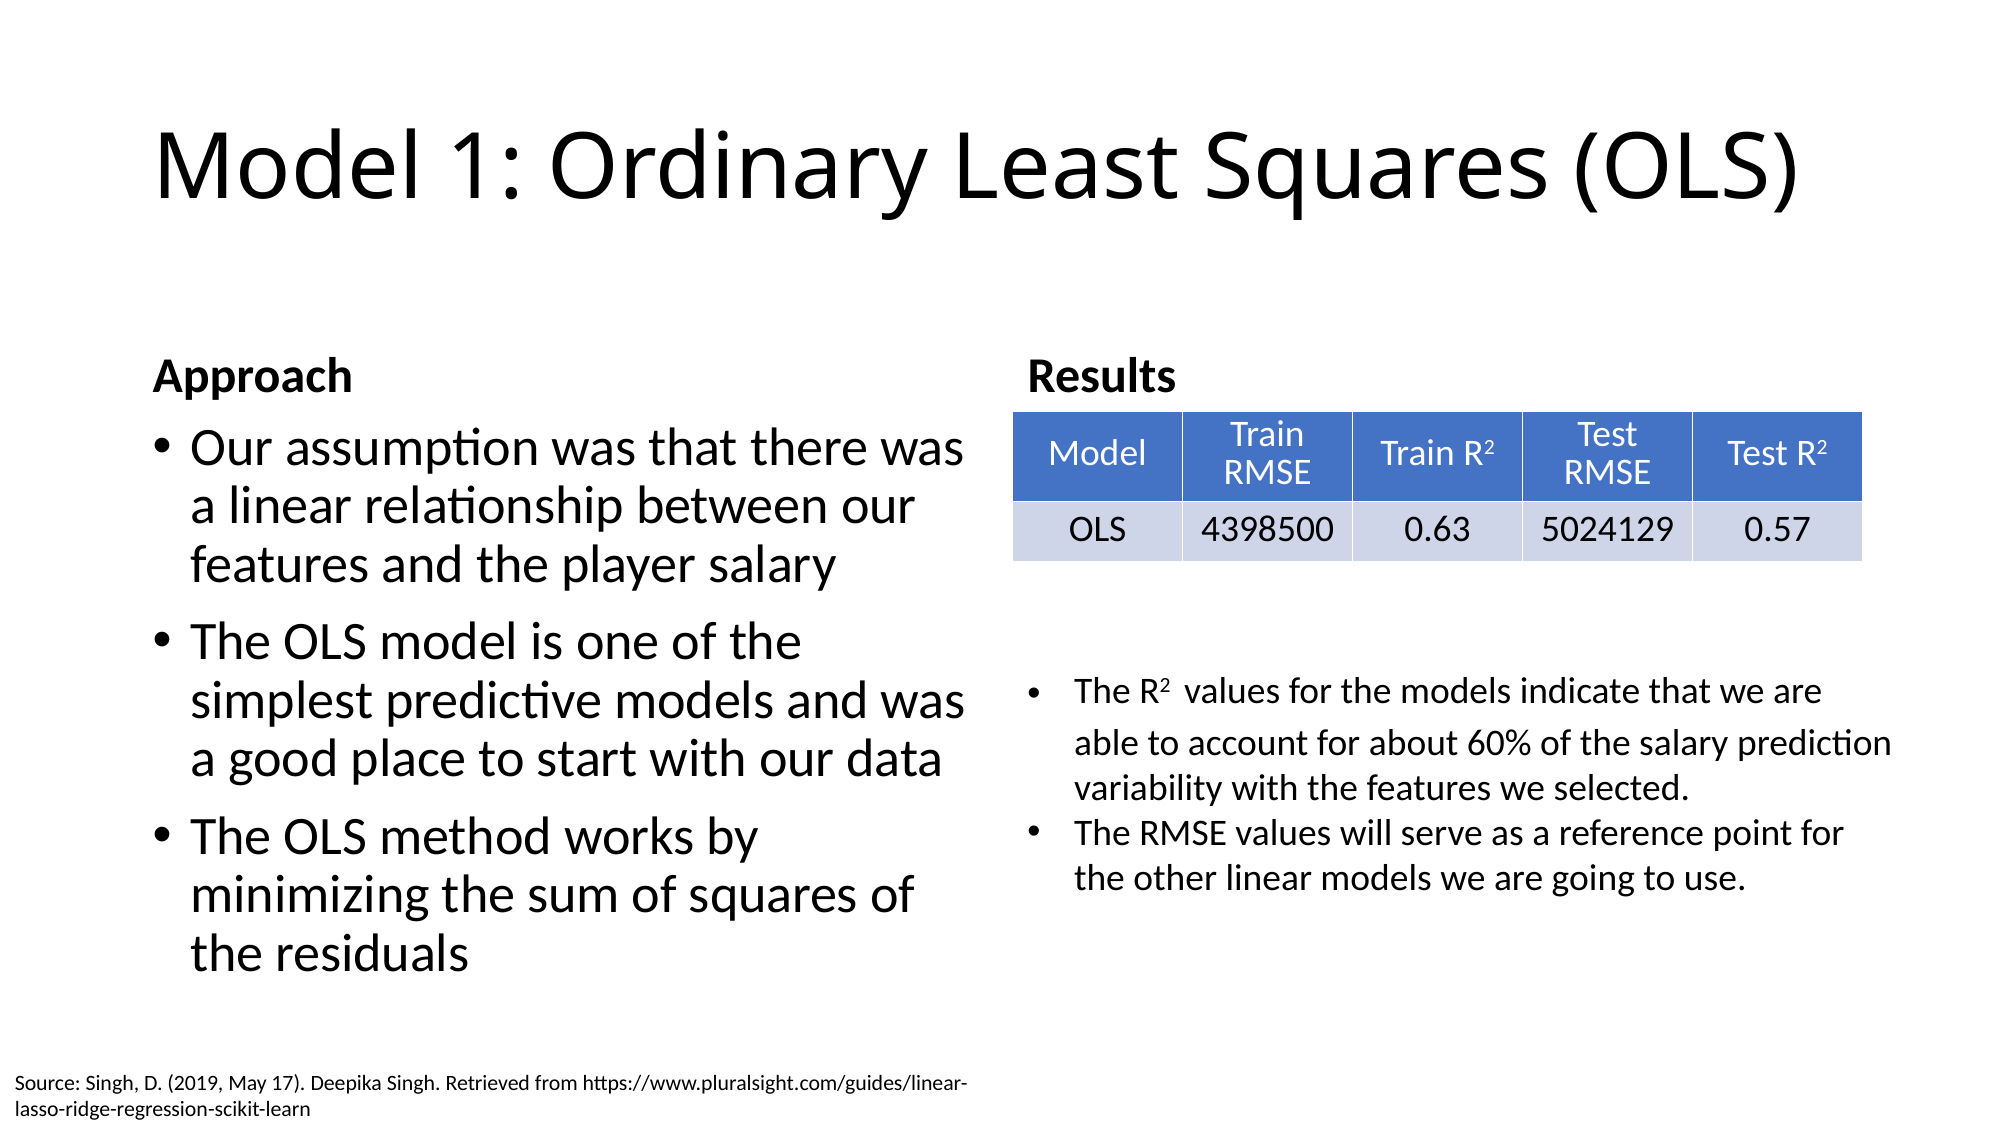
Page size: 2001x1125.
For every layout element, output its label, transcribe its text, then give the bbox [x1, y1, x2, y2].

table_header Test R2 [1693, 412, 1862, 501]
table_header Train RMSE [1183, 412, 1352, 501]
table_cell 5024129 [1523, 502, 1692, 561]
table_header Train R2 [1353, 412, 1522, 501]
table_cell 0.57 [1693, 502, 1862, 561]
table_cell 0.63 [1353, 502, 1522, 561]
table_header Test RMSE [1523, 412, 1692, 501]
title Model 1: Ordinary Least Squares (OLS) [137, 59, 1863, 278]
table_header Model [1013, 412, 1182, 501]
table_cell OLS [1013, 502, 1182, 561]
text_box Source: Singh, D. (2019, May 17). Deepika Singh. Retrieved from https://www.pluralsight.com/guides/linear-lasso-ridge-regression-scikit-learn [0, 1061, 1013, 1125]
text_box The R2 values for the models indicate that we are able to account for about 60% of the salary prediction variability with the features we selected. The RMSE values will serve as a reference point for the other linear models we are going to use. [1012, 659, 1912, 905]
list Our assumption was that there was a linear relationship between our features and the player salary The OLS model is one of the simplest predictive models and was a good place to start with our data The OLS method works by minimizing the sum of squares of the residuals [137, 410, 984, 1016]
list Approach [137, 275, 984, 410]
table_cell 4398500 [1183, 502, 1352, 561]
list Results [1012, 275, 1863, 410]
